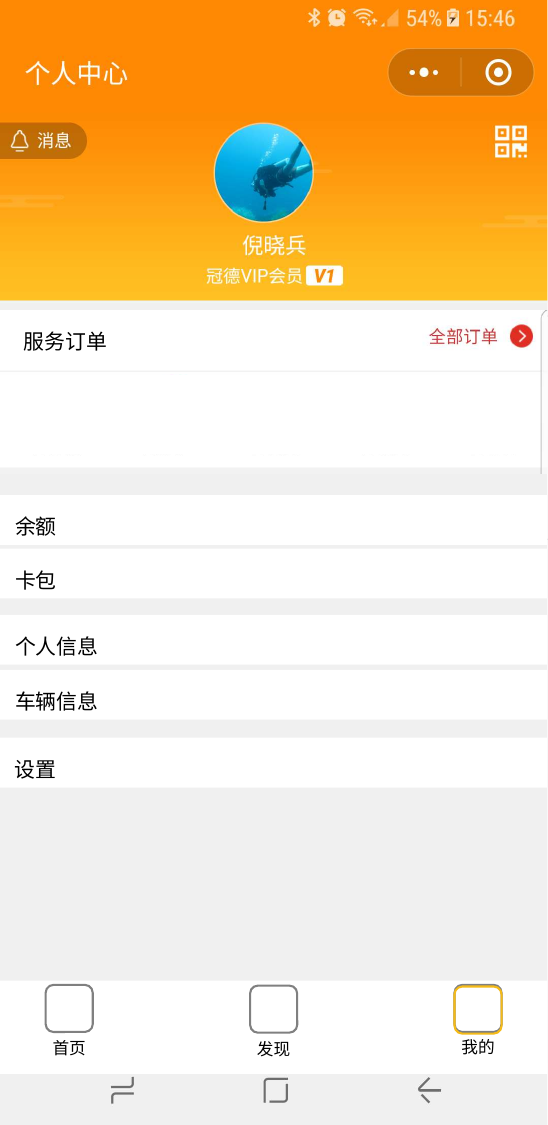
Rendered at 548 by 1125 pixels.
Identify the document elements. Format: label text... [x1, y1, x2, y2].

text_box 卡包 [0, 548, 548, 599]
text_box 车辆信息 [0, 669, 548, 721]
text_box 个人信息 [0, 614, 548, 666]
text_box 设置 [0, 737, 548, 789]
list 我的 [417, 1031, 539, 1065]
list 发现 [213, 1033, 335, 1067]
picture [0, 0, 548, 303]
picture [0, 1074, 548, 1125]
picture [0, 310, 548, 474]
text_box 余额 [0, 494, 548, 546]
list 首页 [8, 1032, 130, 1067]
text_box [453, 985, 503, 1035]
